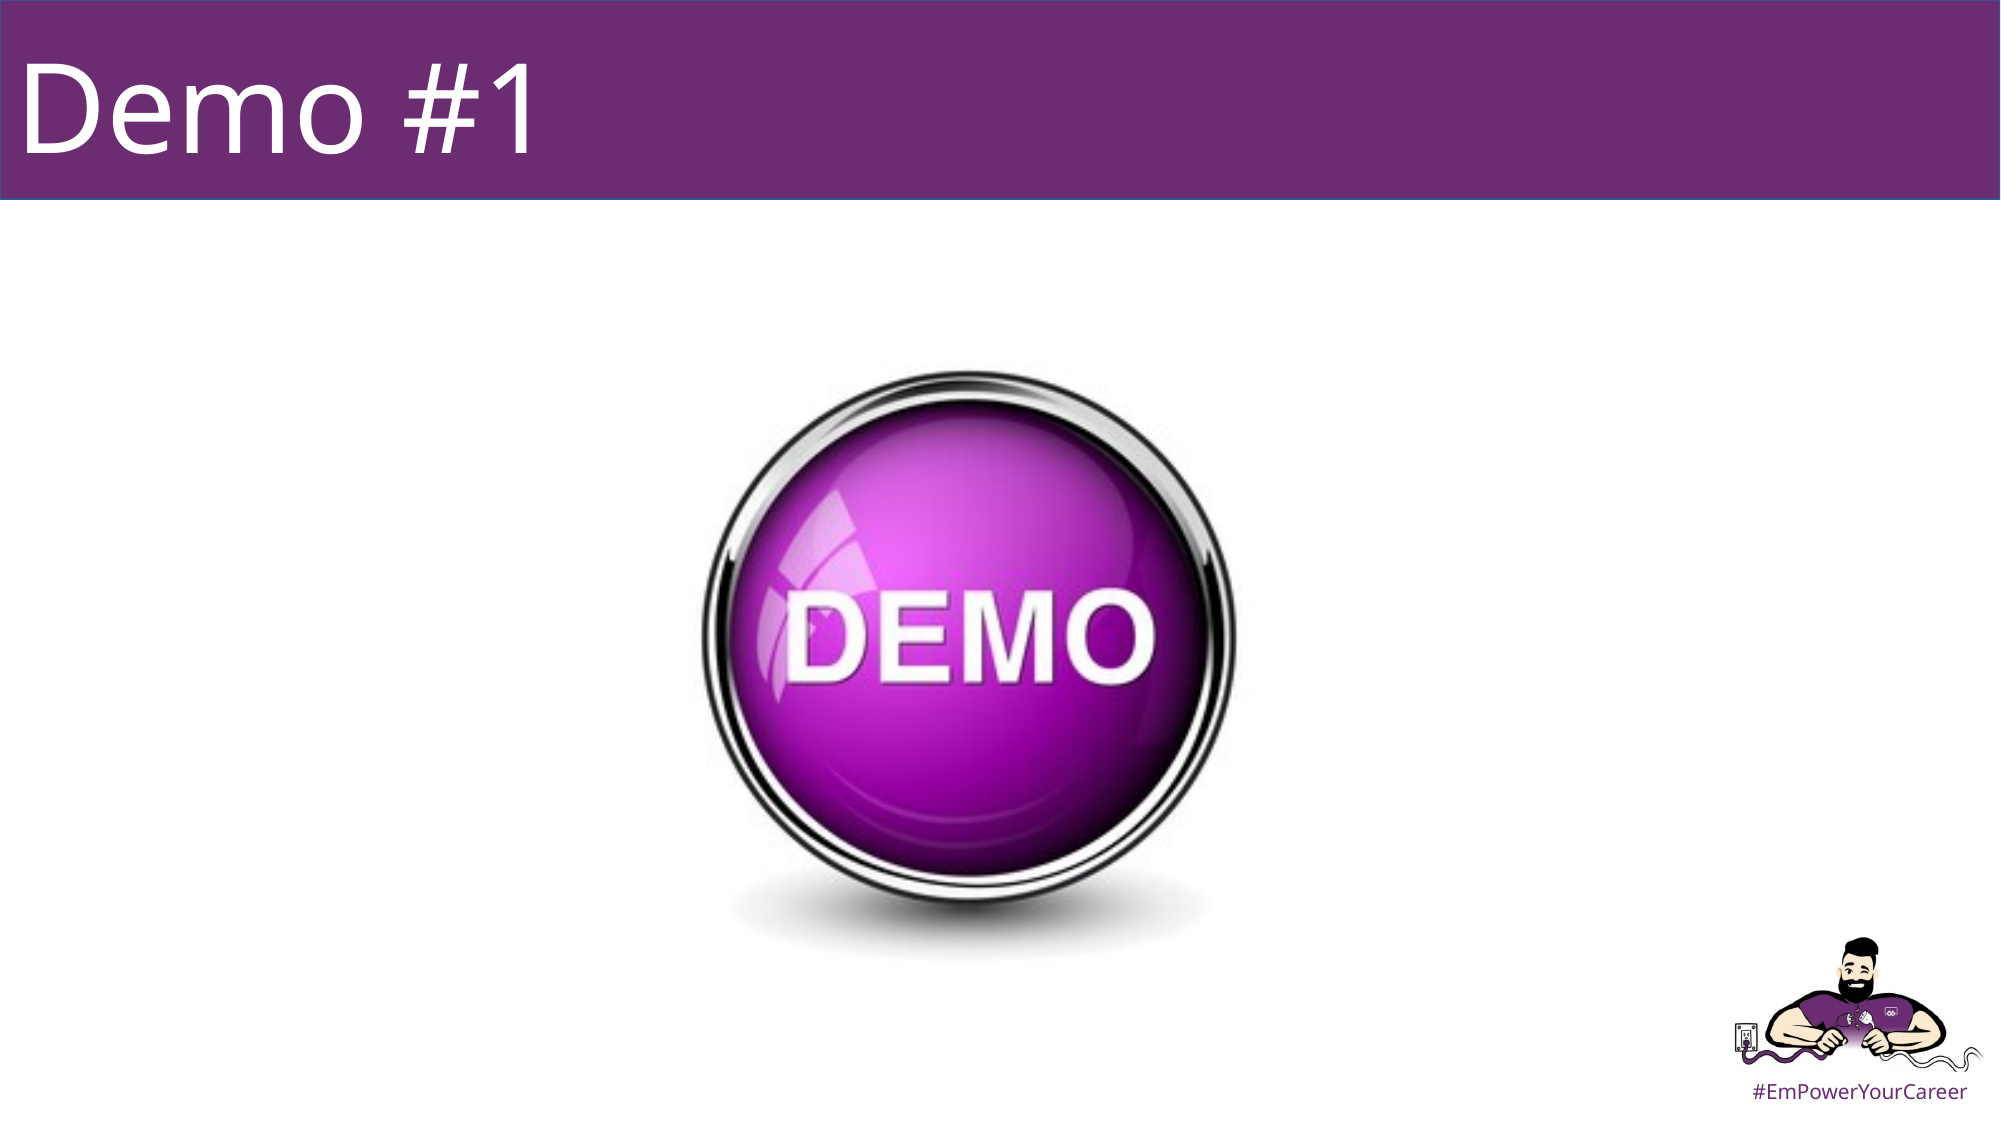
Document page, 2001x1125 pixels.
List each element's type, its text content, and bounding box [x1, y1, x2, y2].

title Demo #1 [0, 27, 2000, 200]
picture [1718, 931, 1989, 1094]
text_box [137, 299, 1886, 1014]
picture [647, 324, 1290, 989]
